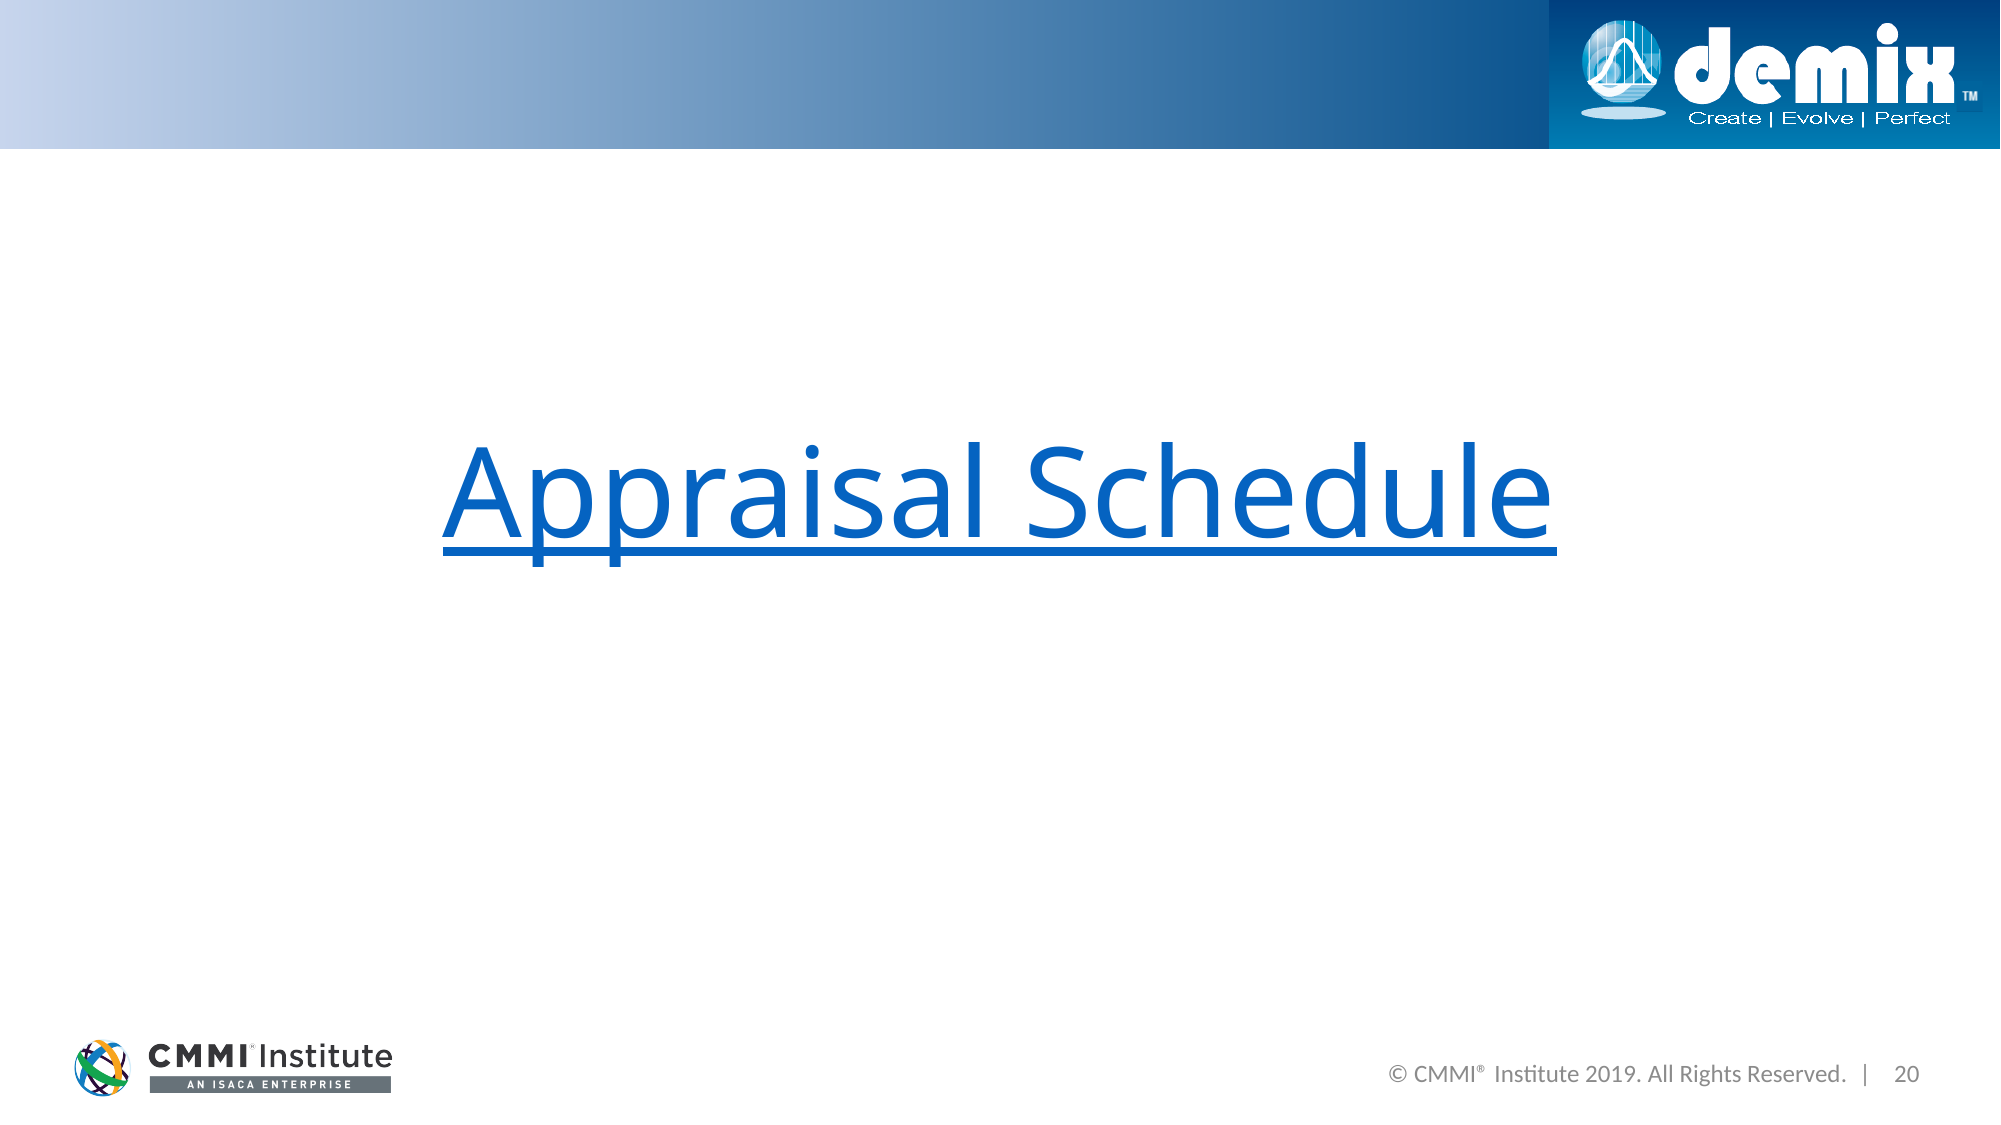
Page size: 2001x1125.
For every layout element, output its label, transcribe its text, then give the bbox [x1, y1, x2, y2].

title Appraisal Schedule [249, 184, 1750, 576]
picture [1549, 0, 2000, 111]
picture [41, 993, 439, 1125]
picture [1582, 106, 1665, 119]
